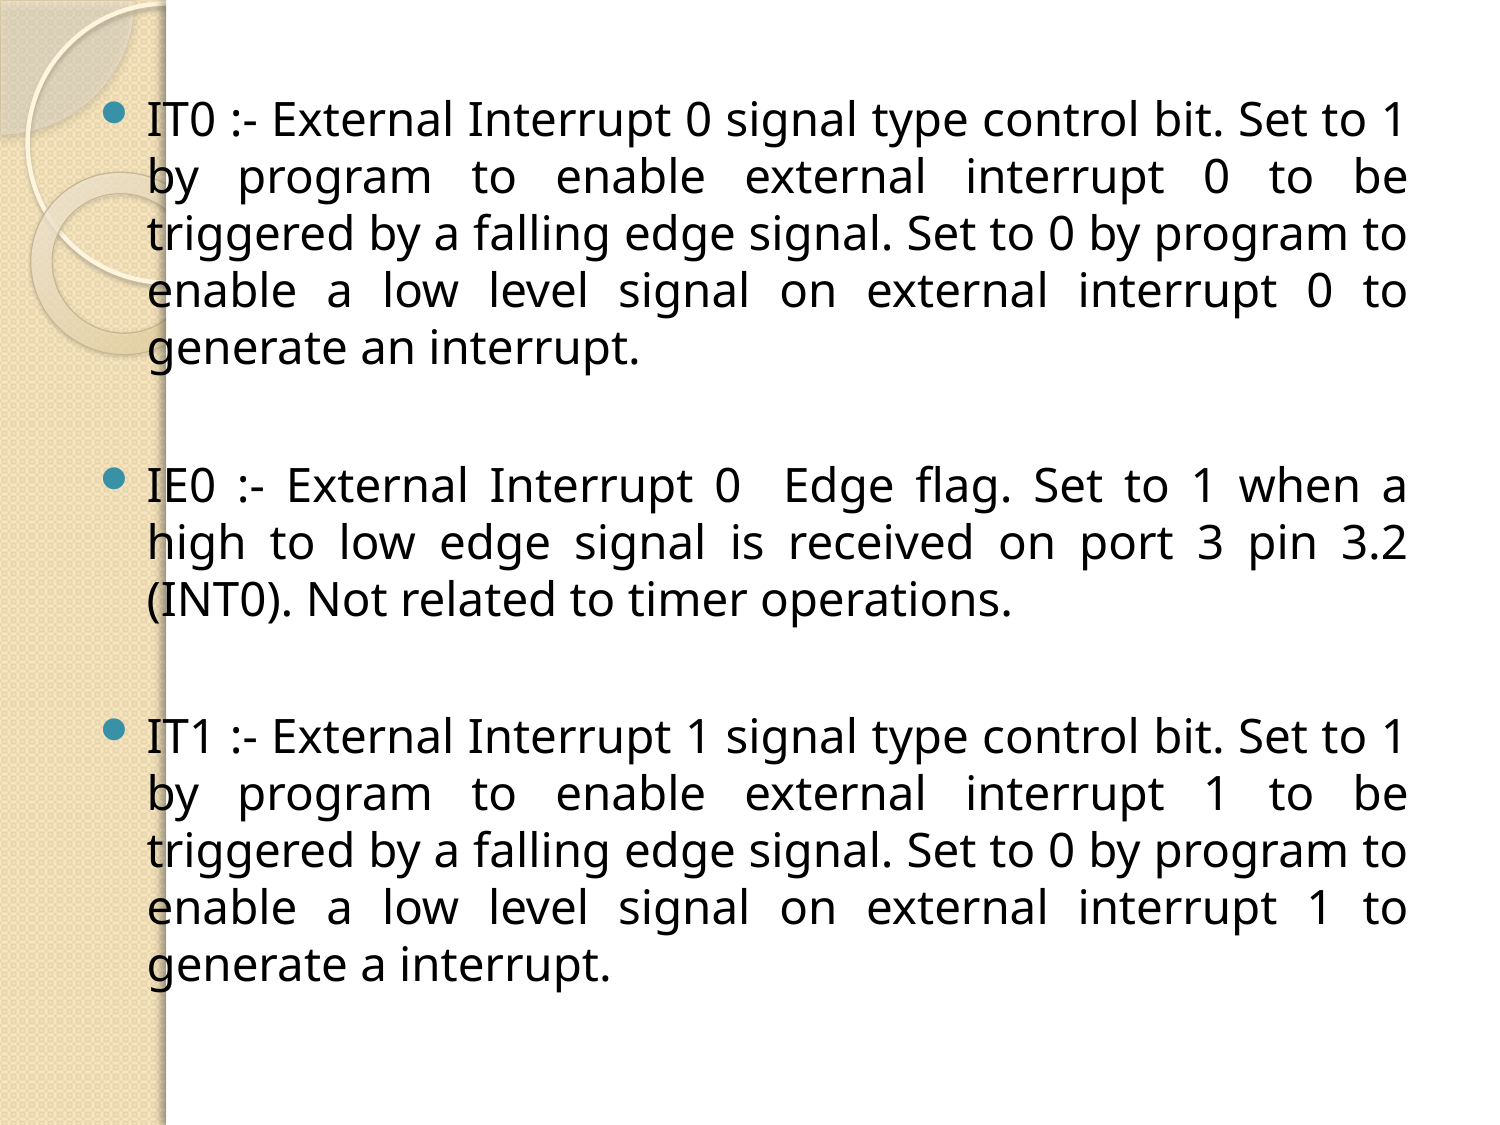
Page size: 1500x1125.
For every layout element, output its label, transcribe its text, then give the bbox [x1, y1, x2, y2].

list IT0 :- External Interrupt 0 signal type control bit. Set to 1 by program to enable external interrupt 0 to be triggered by a falling edge signal. Set to 0 by program to enable a low level signal on external interrupt 0 to generate an interrupt. IE0 :- External Interrupt 0 Edge flag. Set to 1 when a high to low edge signal is received on port 3 pin 3.2 (INT0). Not related to timer operations. IT1 :- External Interrupt 1 signal type control bit. Set to 1 by program to enable external interrupt 1 to be triggered by a falling edge signal. Set to 0 by program to enable a low level signal on external interrupt 1 to generate a interrupt. [75, 82, 1425, 1005]
